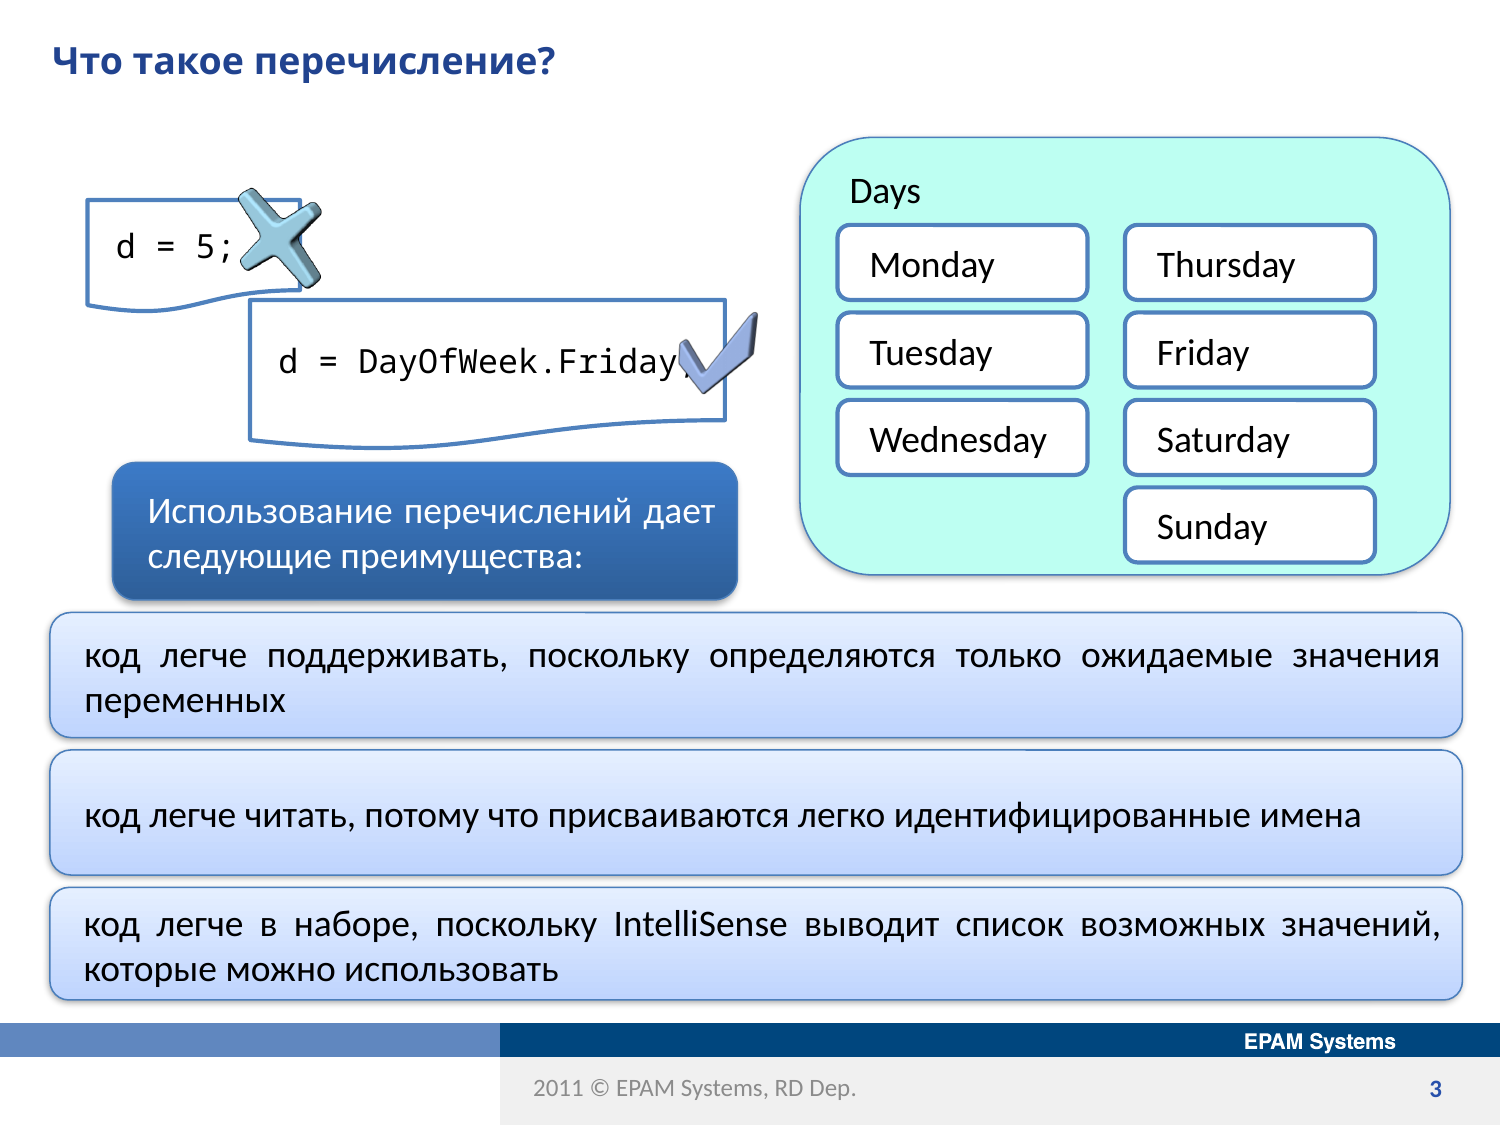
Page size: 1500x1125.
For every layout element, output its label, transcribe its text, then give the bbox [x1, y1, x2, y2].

text_box Days [799, 136, 1451, 576]
text_box d = 5; [85, 197, 240, 314]
text_box Sunday [1122, 485, 1378, 565]
picture [237, 187, 322, 289]
text_box Tuesday [835, 310, 1090, 390]
picture [676, 313, 761, 394]
text_box d = DayOfWeek.Friday; [247, 297, 727, 451]
text_box код легче поддерживать, поскольку определяются только ожидаемые значения переменных [49, 611, 1464, 739]
text_box код легче в наборе, поскольку IntelliSense выводит список возможных значений, которые можно использовать [49, 886, 1464, 1001]
text_box Saturday [1122, 397, 1378, 478]
title Что такое перечисление? [36, 29, 1469, 90]
text_box Использование перечислений дает следующие преимущества: [111, 461, 739, 601]
text_box код легче читать, потому что присваиваются легко идентифицированные имена [49, 749, 1464, 876]
text_box Monday [835, 222, 1090, 303]
text_box Friday [1122, 310, 1378, 390]
text_box Wednesday [835, 397, 1090, 478]
text_box Thursday [1122, 222, 1378, 303]
